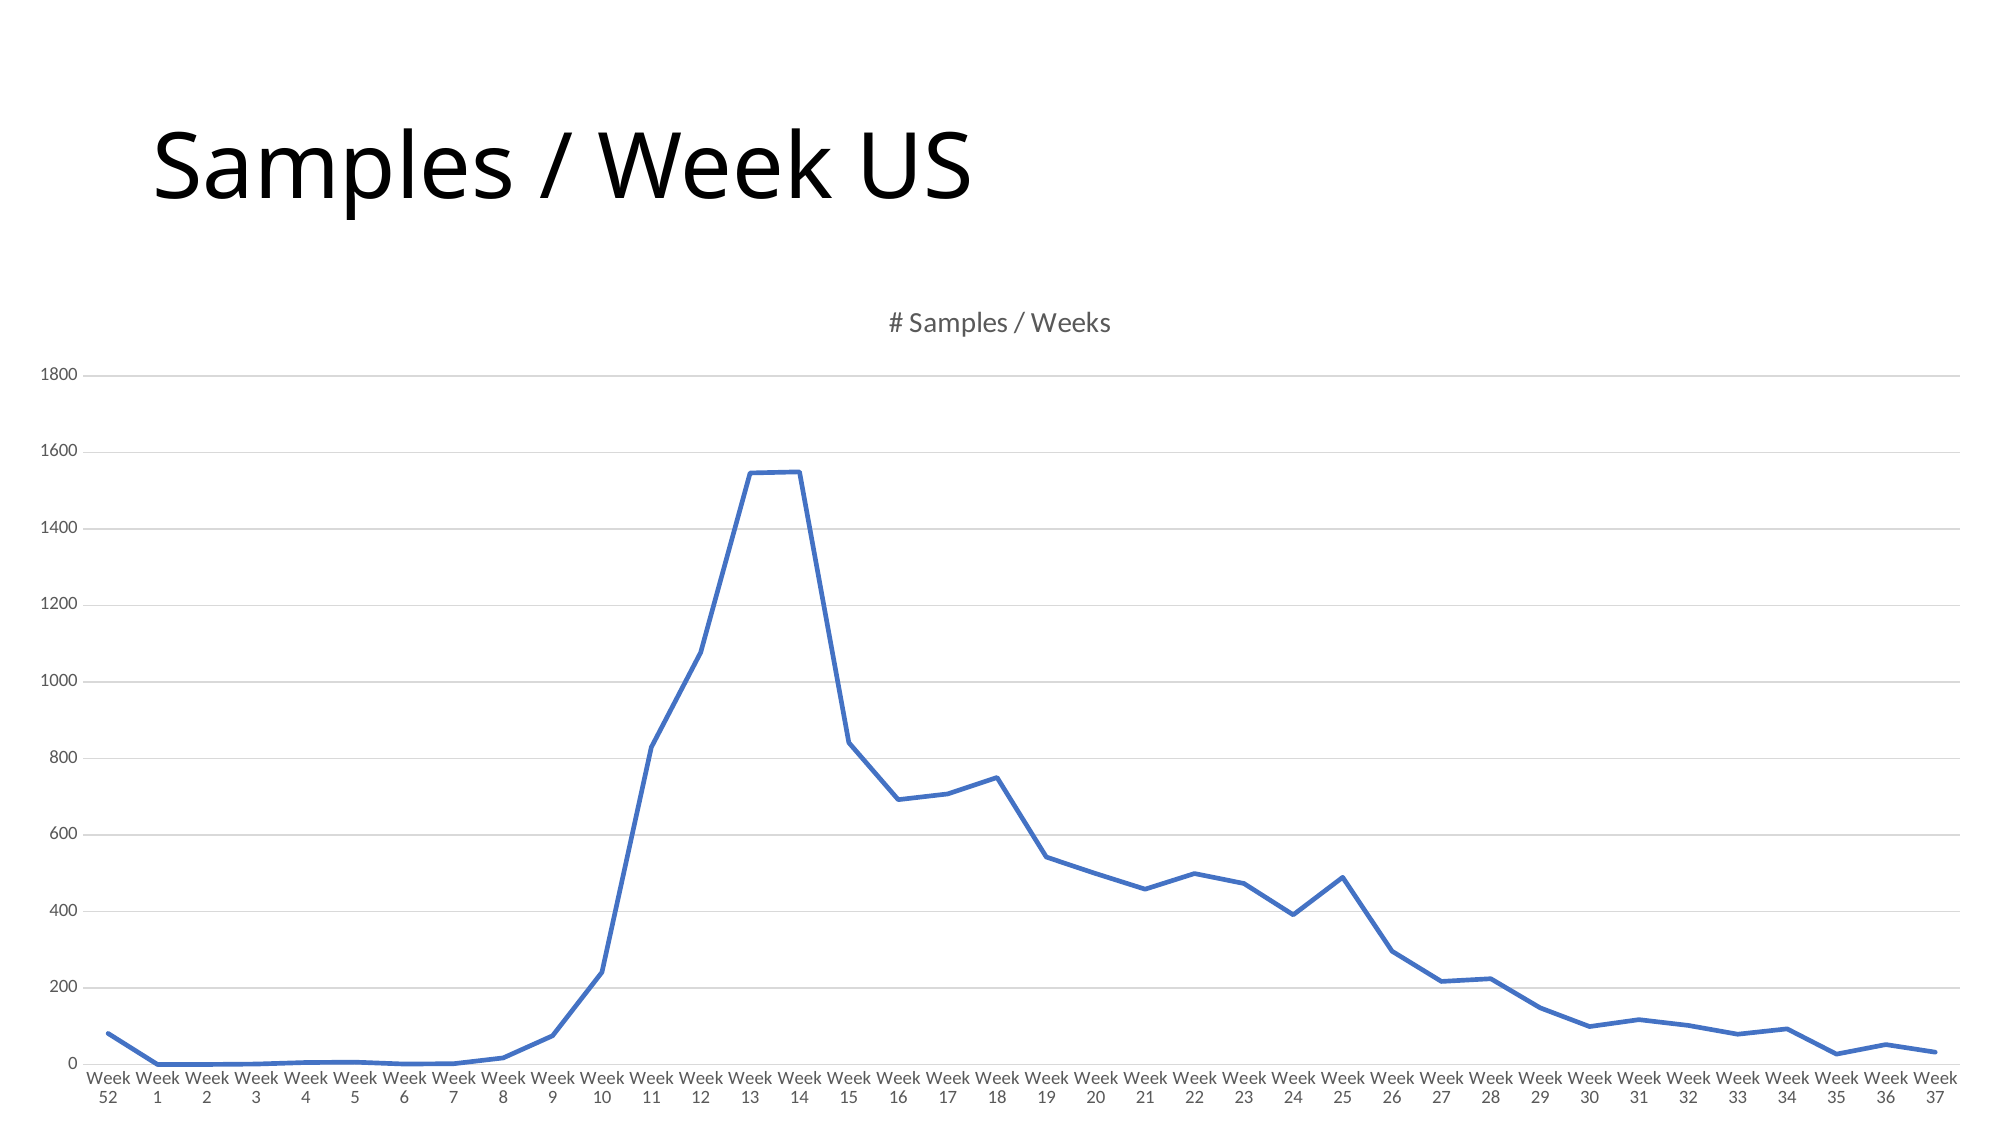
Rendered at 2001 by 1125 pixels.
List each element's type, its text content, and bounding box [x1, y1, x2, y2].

title Samples / Week US [137, 59, 1863, 277]
chart [0, 277, 2000, 1125]
